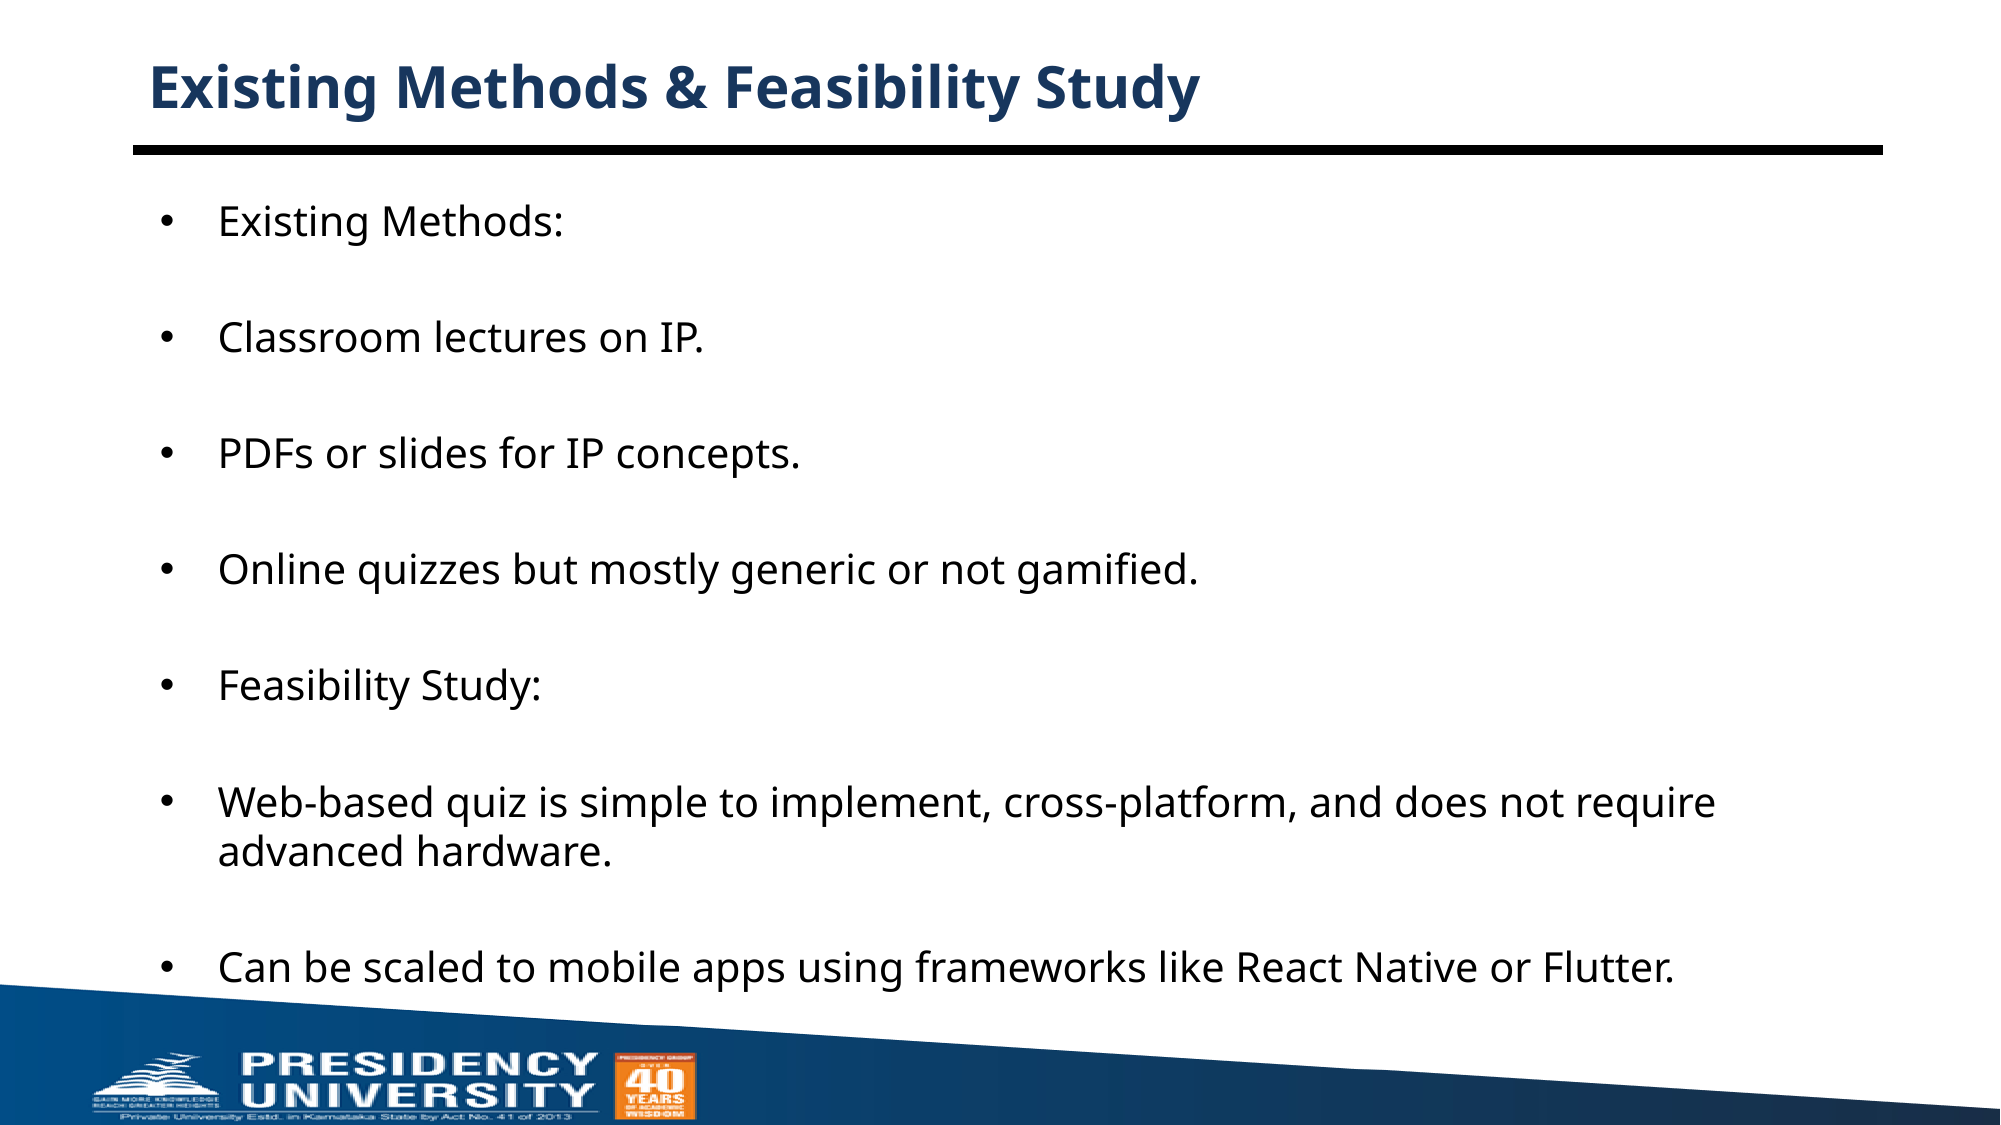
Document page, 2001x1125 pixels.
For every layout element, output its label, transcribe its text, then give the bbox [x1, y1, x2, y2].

picture [0, 982, 2000, 1125]
title Existing Methods & Feasibility Study [133, 45, 1884, 125]
list Existing Methods: Classroom lectures on IP. PDFs or slides for IP concepts. Online quizzes but mostly generic or not gamified. Feasibility Study: Web-based quiz is simple to implement, cross-platform, and does not require advanced hardware. Can be scaled to mobile apps using frameworks like React Native or Flutter. [133, 187, 1884, 1000]
